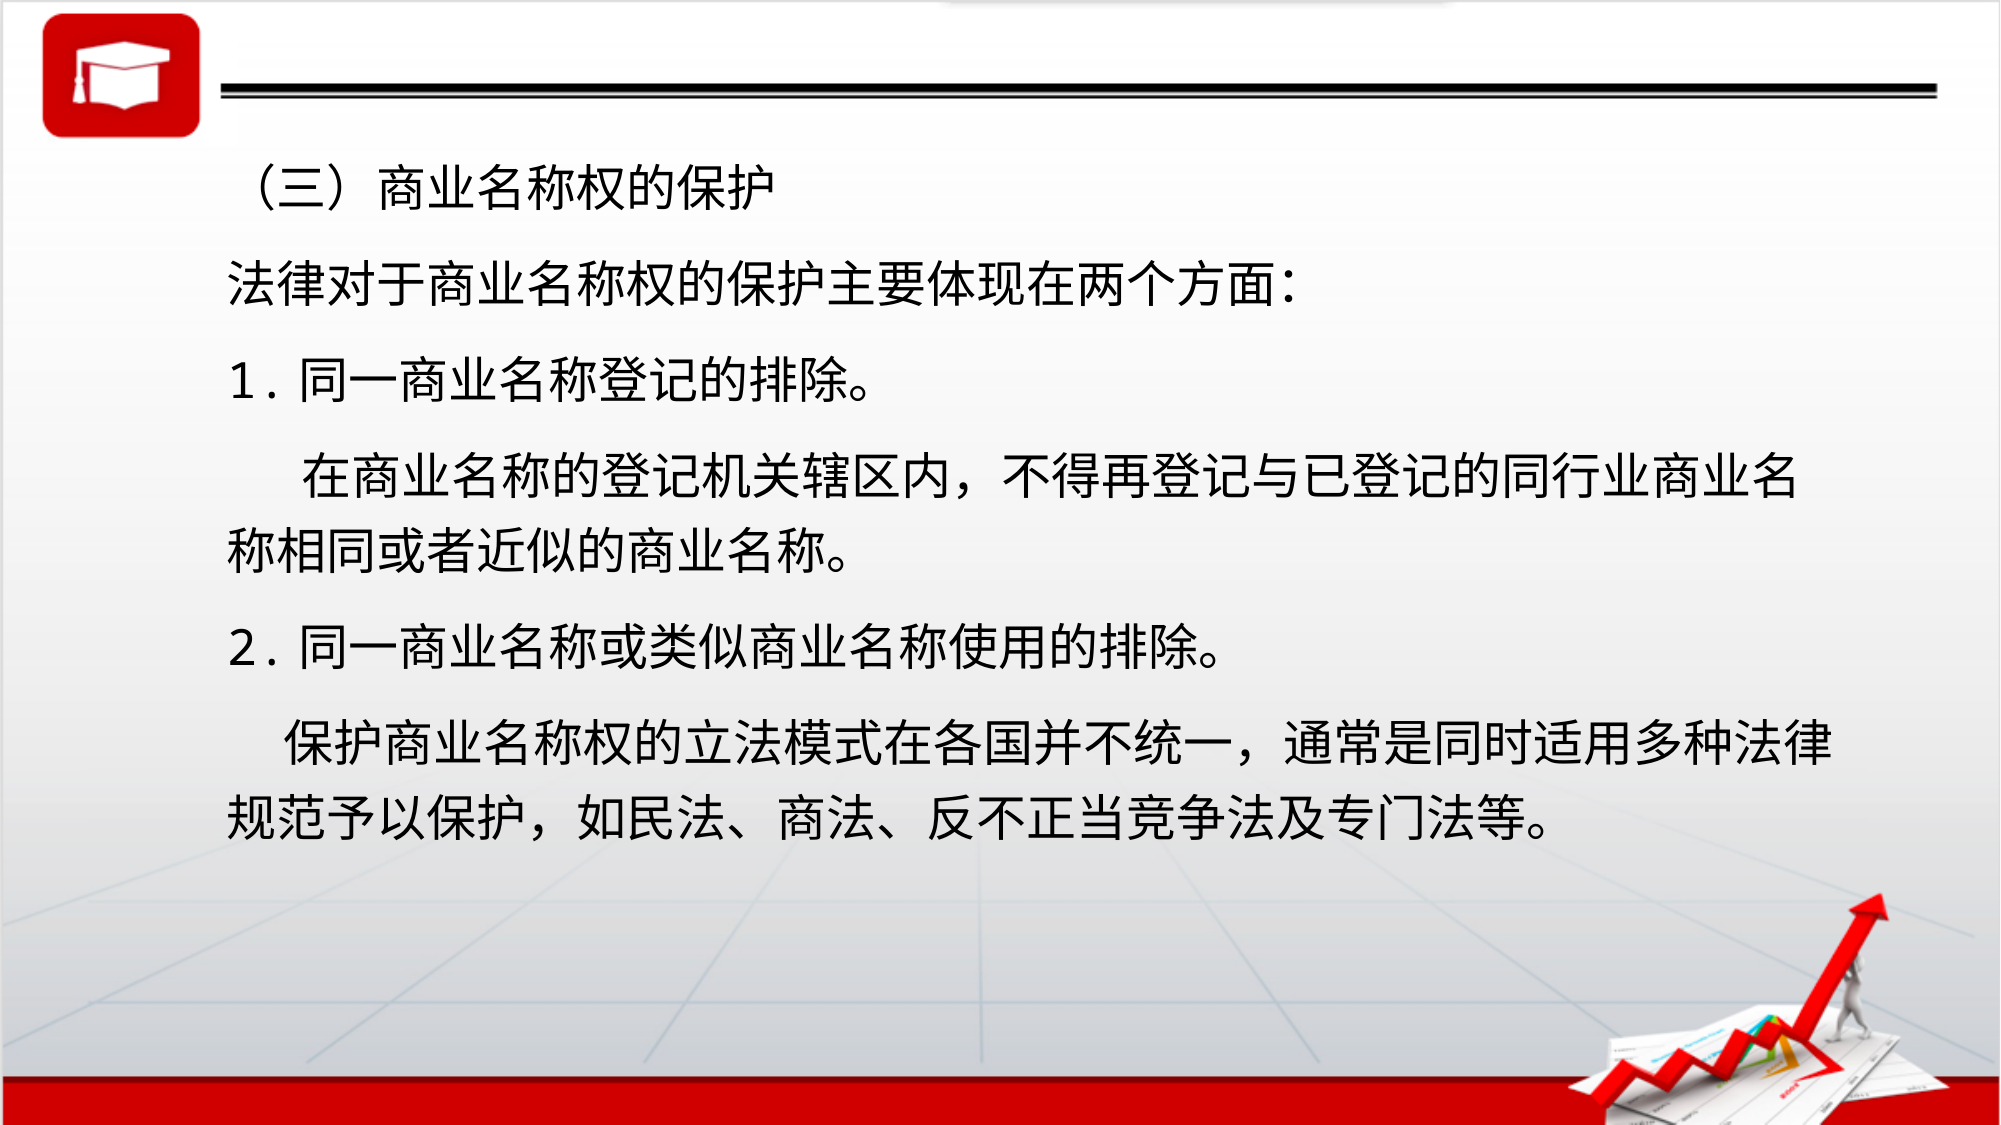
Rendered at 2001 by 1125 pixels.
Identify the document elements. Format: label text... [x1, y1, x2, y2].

picture [0, 0, 2001, 1125]
list （三）商业名称权的保护 法律对于商业名称权的保护主要体现在两个方面： 1.同一商业名称登记的排除。 在商业名称的登记机关辖区内，不得再登记与已登记的同行业商业名称相同或者近似的商业名称。 2.同一商业名称或类似商业名称使用的排除。 保护商业名称权的立法模式在各国并不统一，通常是同时适用多种法律规范予以保护，如民法、商法、反不正当竞争法及专门法等。 [211, 0, 1862, 983]
